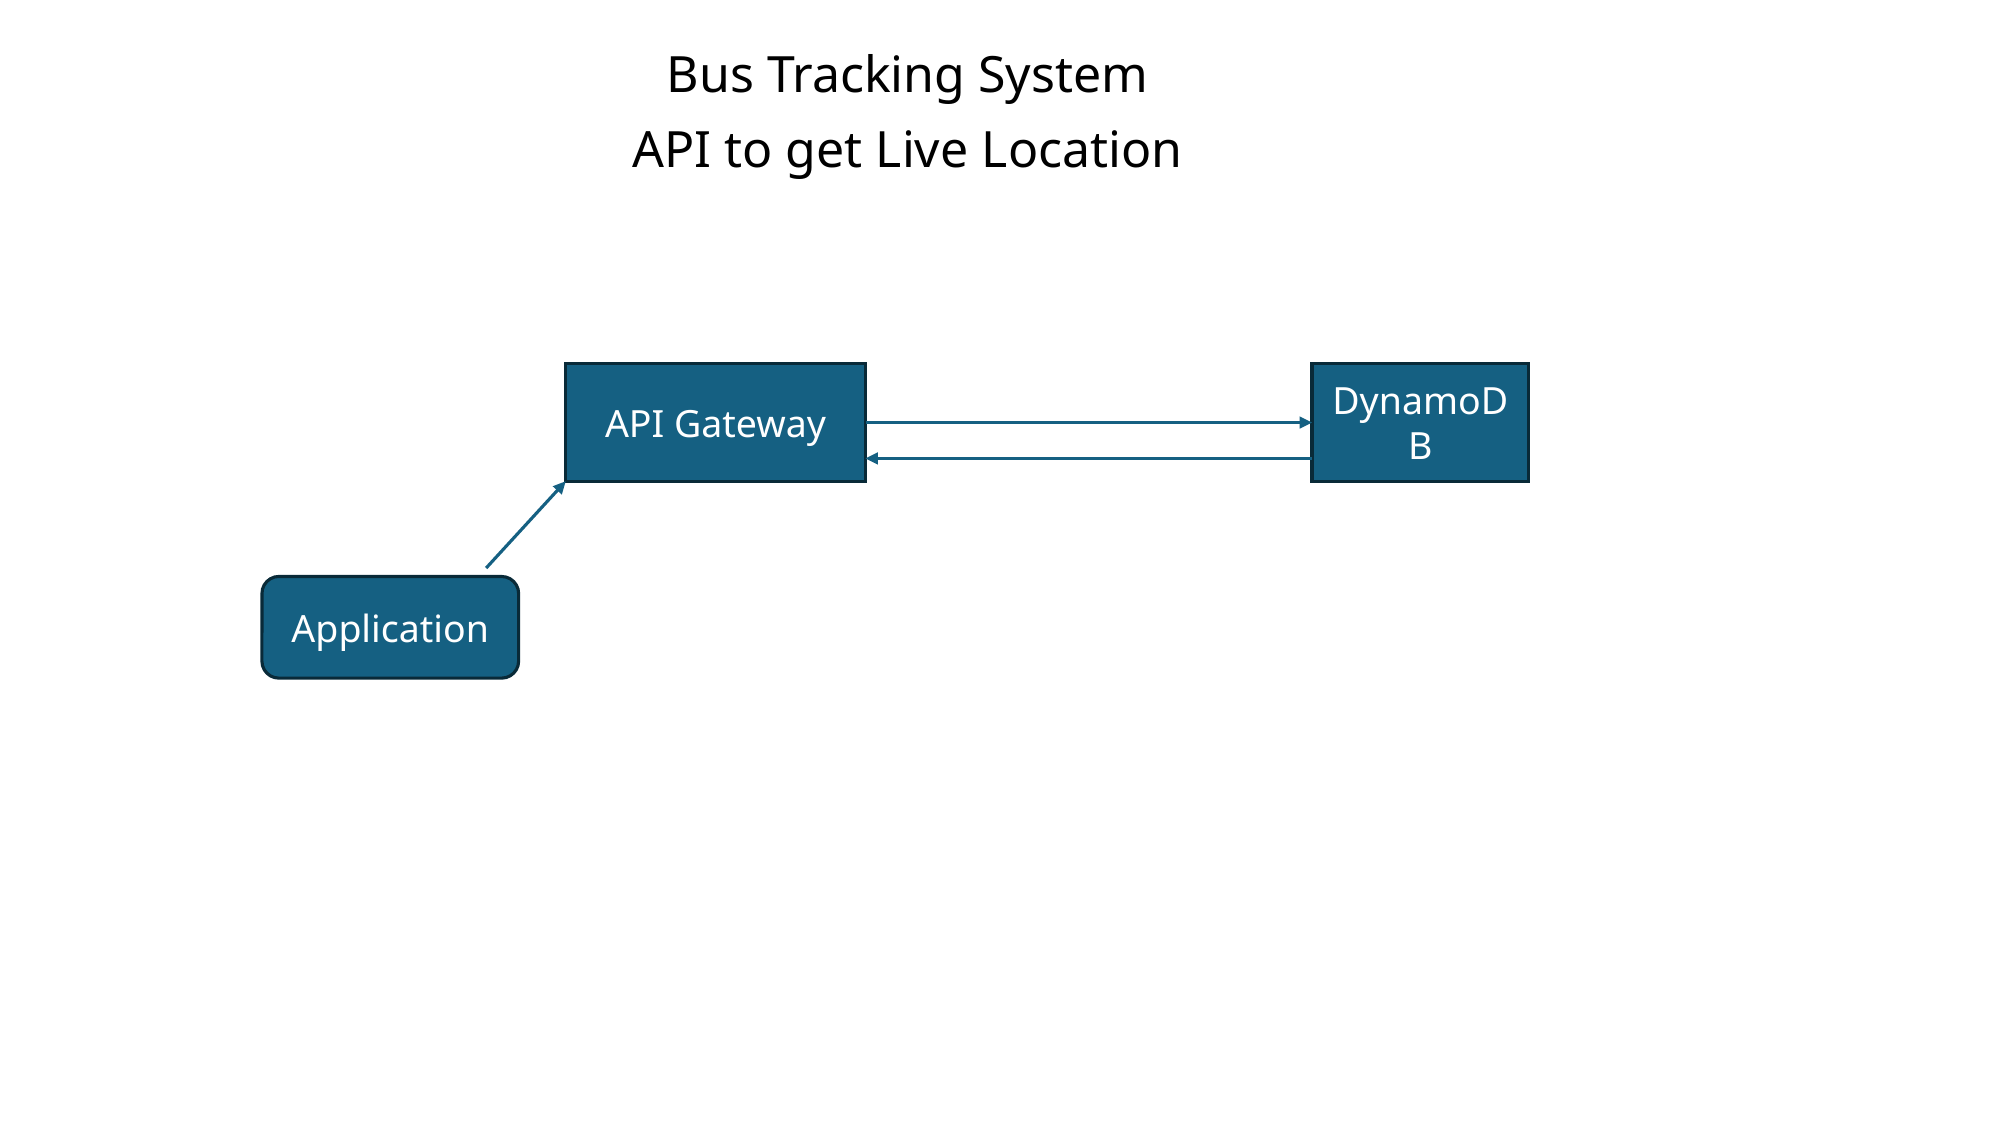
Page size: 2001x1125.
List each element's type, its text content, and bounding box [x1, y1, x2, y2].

subtitle Bus Tracking System API to get Live Location [504, 41, 1312, 194]
text_box Application [260, 574, 521, 680]
text_box API Gateway [564, 362, 867, 483]
text_box DynamoDB [1310, 362, 1530, 483]
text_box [485, 480, 567, 569]
